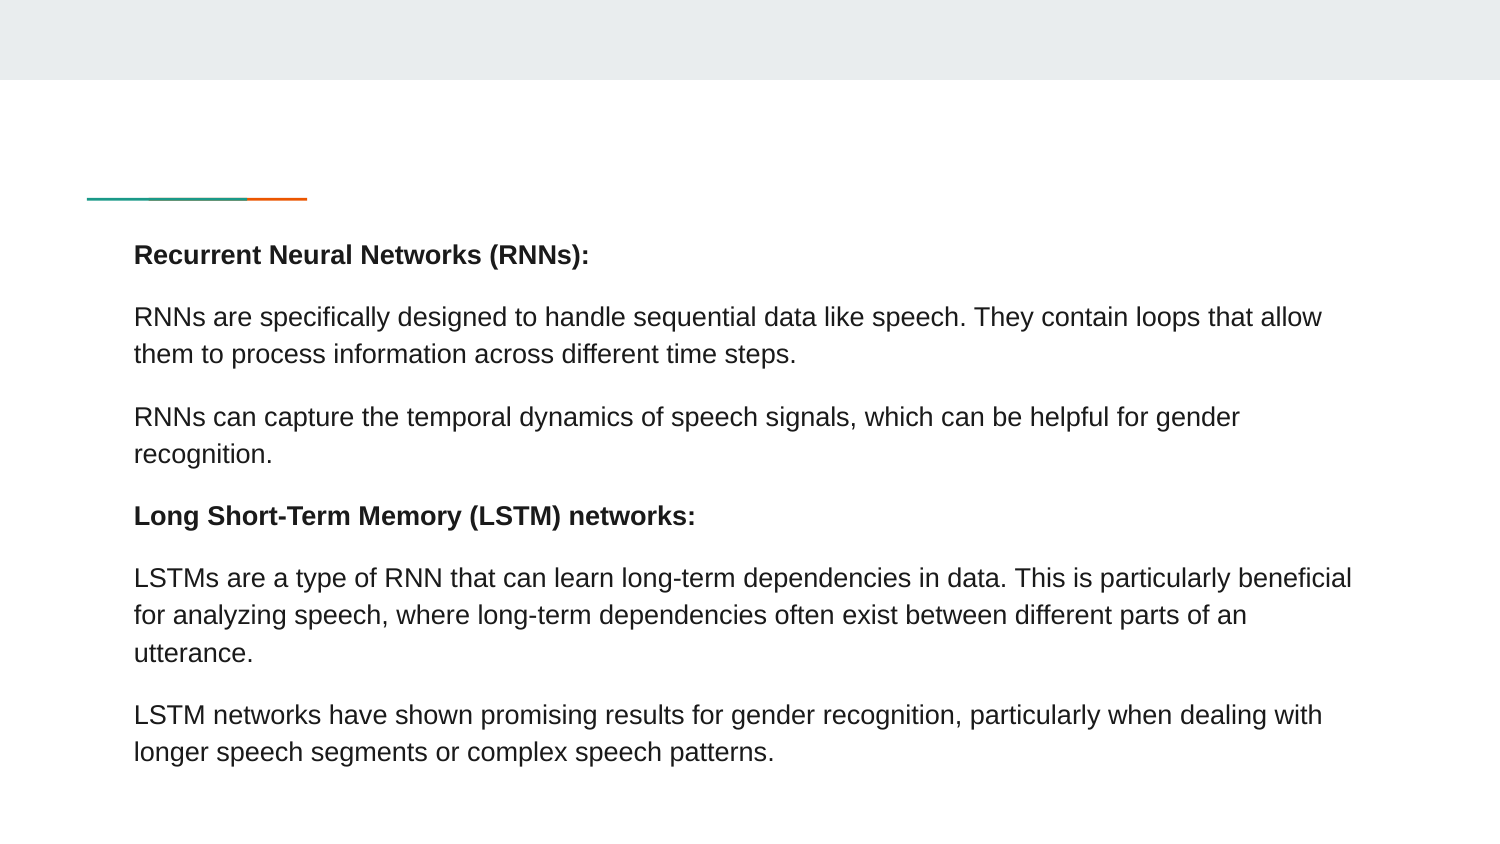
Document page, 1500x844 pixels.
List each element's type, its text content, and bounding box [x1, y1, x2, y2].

list Recurrent Neural Networks (RNNs): RNNs are specifically designed to handle sequential data like speech. They contain loops that allow them to process information across different time steps. RNNs can capture the temporal dynamics of speech signals, which can be helpful for gender recognition. Long Short-Term Memory (LSTM) networks: LSTMs are a type of RNN that can learn long-term dependencies in data. This is particularly beneficial for analyzing speech, where long-term dependencies often exist between different parts of an utterance. LSTM networks have shown promising results for gender recognition, particularly when dealing with longer speech segments or complex speech patterns. [118, 217, 1381, 825]
